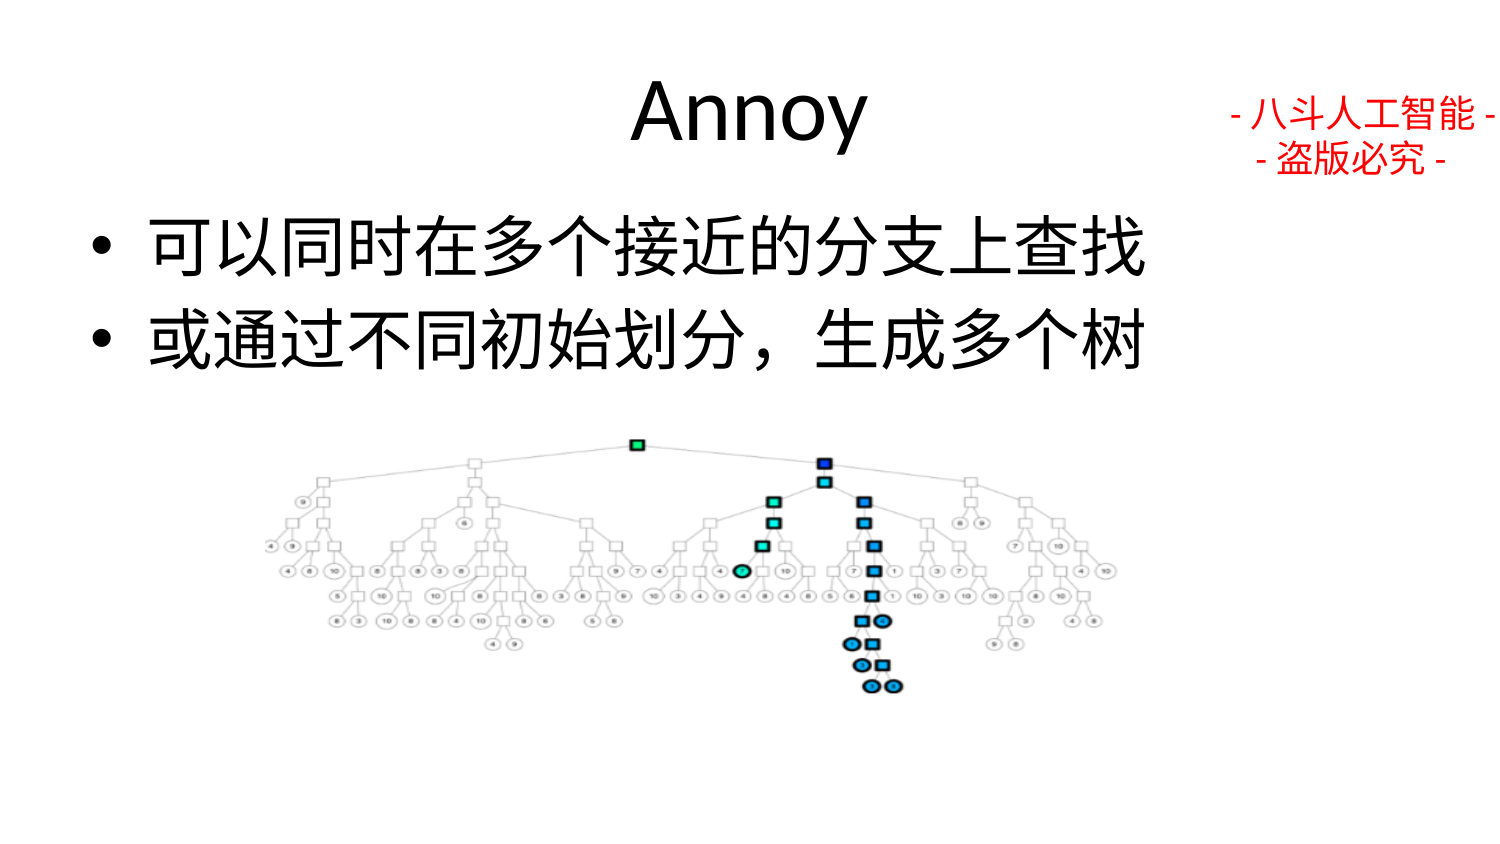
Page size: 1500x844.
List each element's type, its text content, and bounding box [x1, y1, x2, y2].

list 可以同时在多个接近的分支上查找 或通过不同初始划分，生成多个树 [75, 196, 1425, 754]
text_box -八斗人工智能- -盗版必究- [1215, 82, 1500, 187]
picture [265, 436, 1124, 704]
title Annoy [75, 33, 1425, 175]
